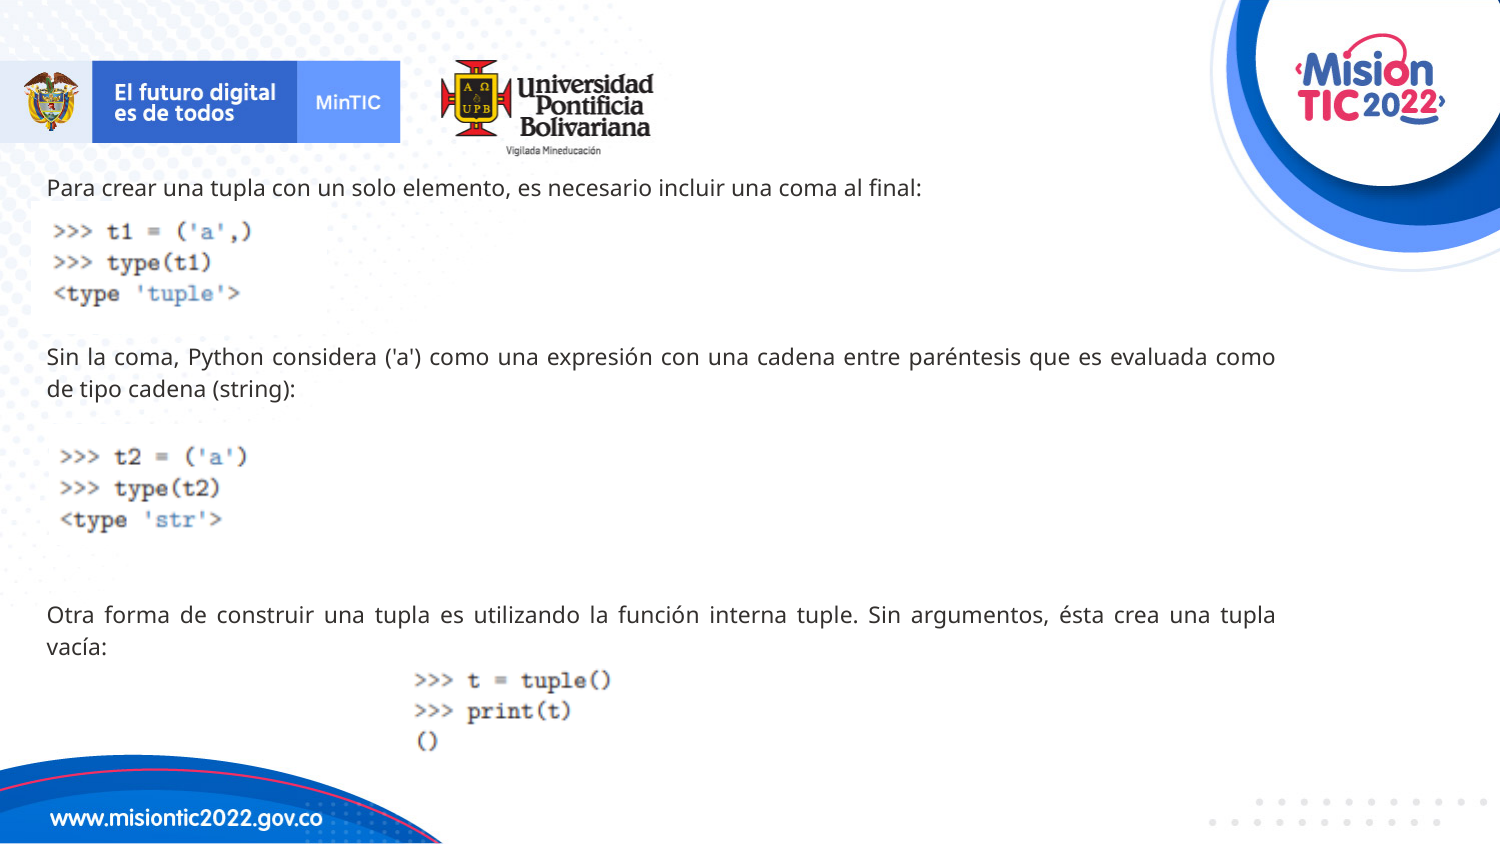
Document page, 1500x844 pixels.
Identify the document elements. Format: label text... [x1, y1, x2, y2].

picture [0, 0, 1500, 844]
text_box Para crear una tupla con un solo elemento, es necesario incluir una coma al final: Sin la coma, Python considera ('a') como una expresión con una cadena entre paréntesis que es evaluada como de tipo cadena (string): Otra forma de construir una tupla es utilizando la función interna tuple. Sin argumentos, ésta crea una tupla vacía: [31, 153, 1293, 815]
